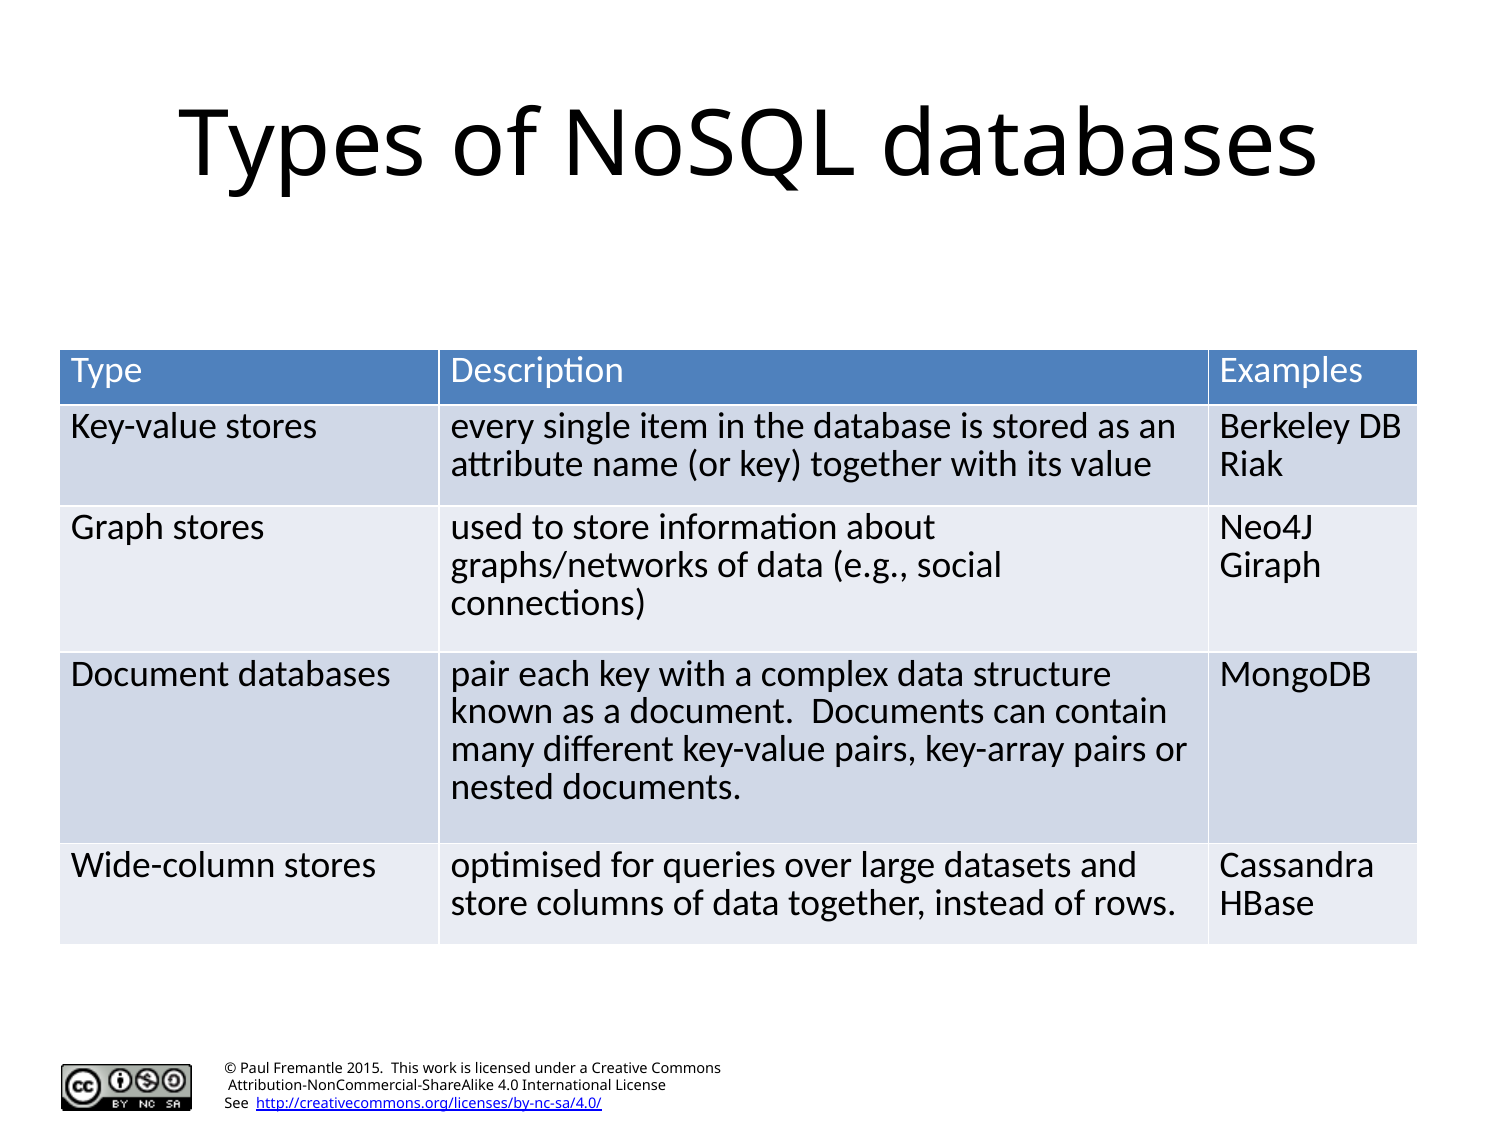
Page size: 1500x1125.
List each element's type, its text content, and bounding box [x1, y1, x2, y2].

table_cell Key-value stores [60, 406, 438, 505]
table_cell pair each key with a complex data structure known as a document. Documents can contain many different key-value pairs, key-array pairs or nested documents. [440, 653, 1208, 843]
table_cell every single item in the database is stored as an attribute name (or key) together with its value [440, 406, 1208, 505]
table_header Description [440, 350, 1208, 404]
table_cell optimised for queries over large datasets and store columns of data together, instead of rows. [440, 844, 1208, 944]
table_cell Cassandra HBase [1209, 844, 1417, 944]
table_header Examples [1209, 350, 1417, 404]
table_cell Neo4J Giraph [1209, 507, 1417, 651]
picture [61, 1064, 192, 1111]
table_cell MongoDB [1209, 653, 1417, 843]
table_cell used to store information about graphs/networks of data (e.g., social connections) [440, 507, 1208, 651]
table_cell Graph stores [60, 507, 438, 651]
table_cell Document databases [60, 653, 438, 843]
table_cell Berkeley DB Riak [1209, 406, 1417, 505]
title Types of NoSQL databases [75, 45, 1425, 233]
table_cell Wide-column stores [60, 844, 438, 944]
table_header Type [60, 350, 438, 404]
